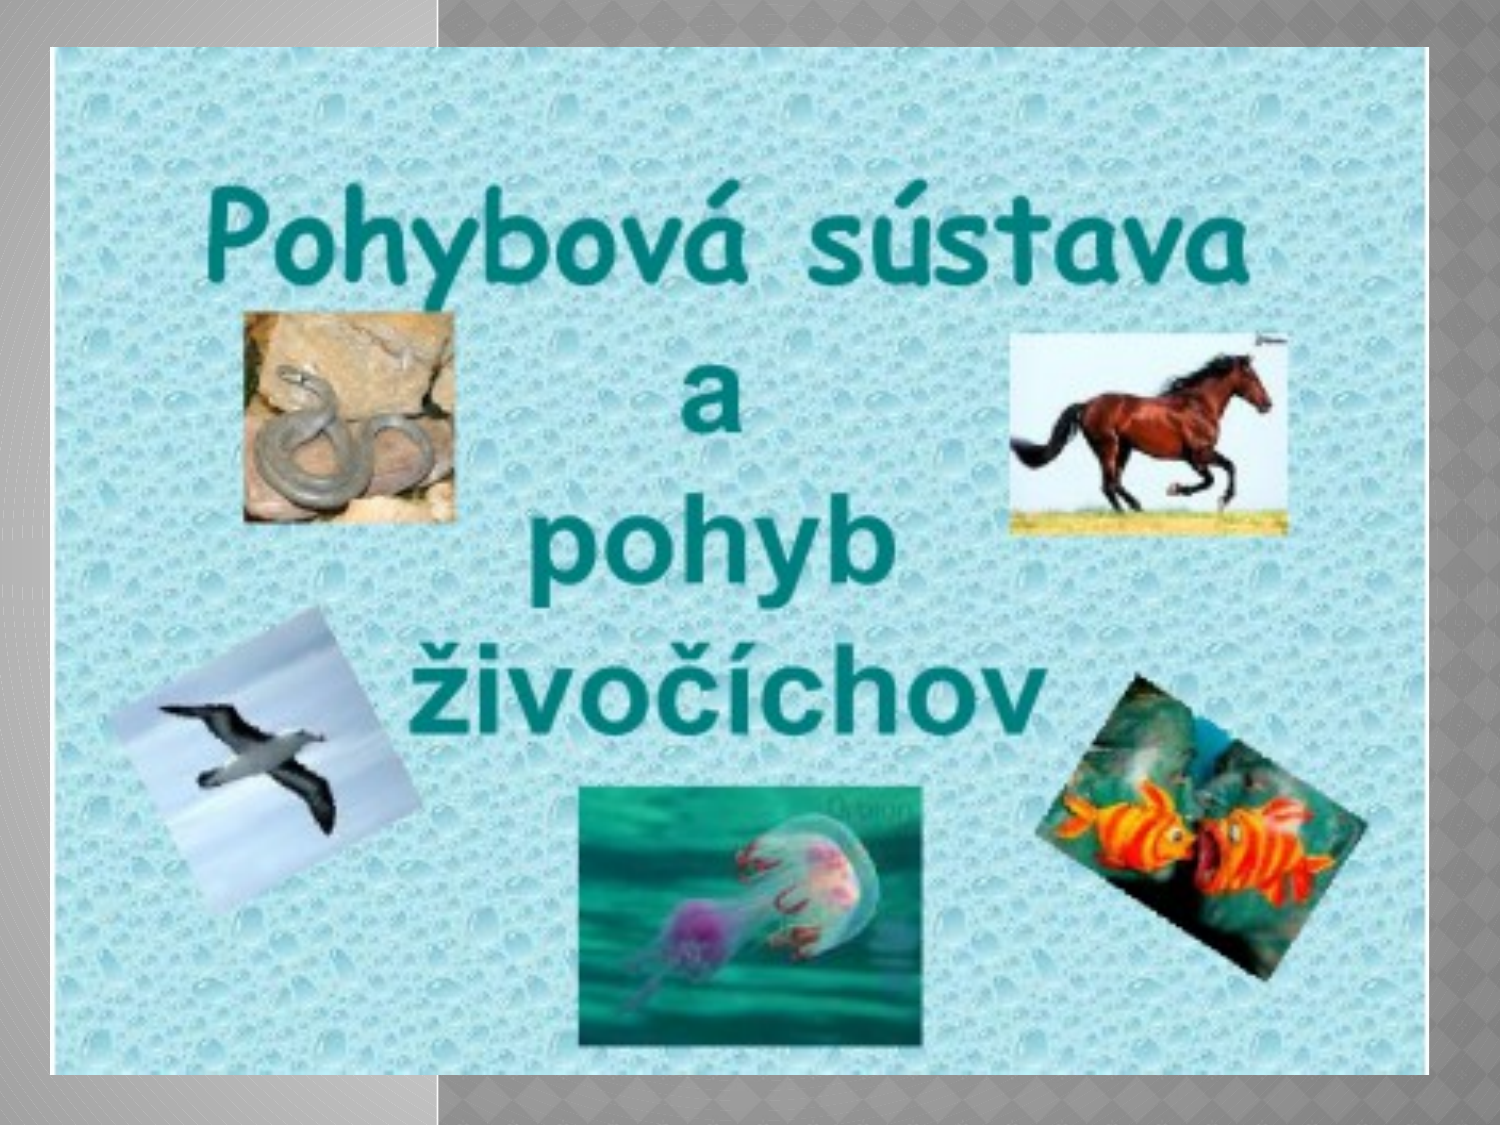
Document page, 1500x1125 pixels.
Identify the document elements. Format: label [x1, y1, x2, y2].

picture [49, 46, 1430, 1076]
